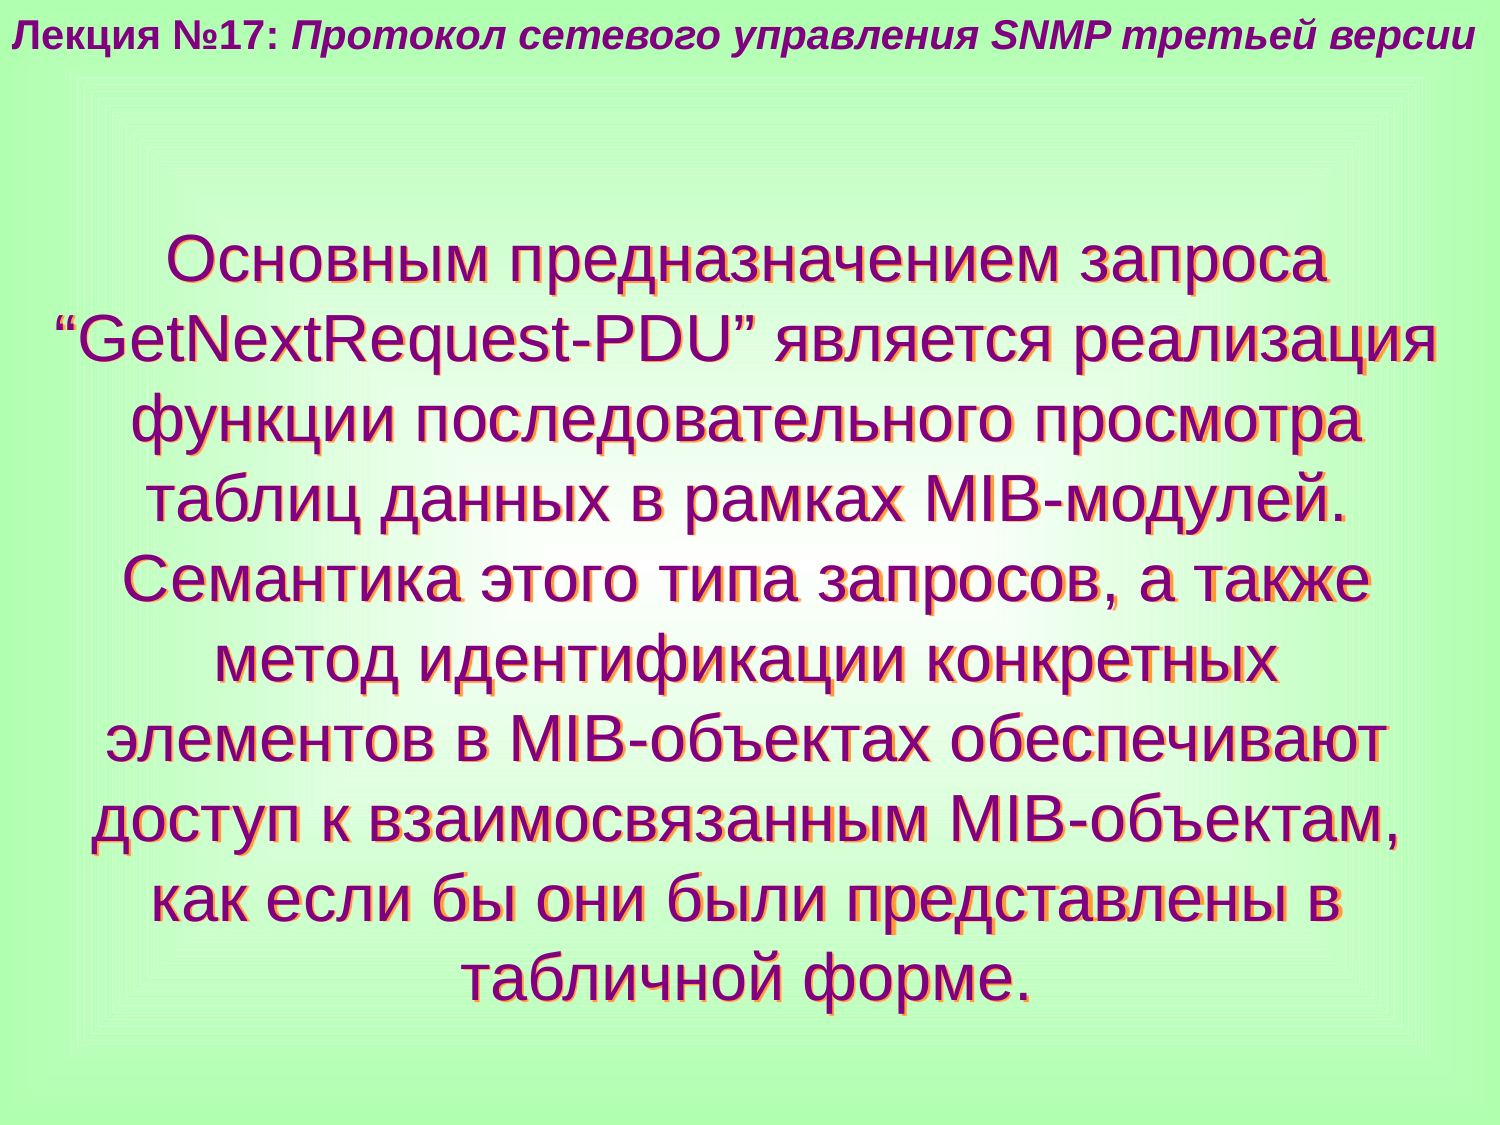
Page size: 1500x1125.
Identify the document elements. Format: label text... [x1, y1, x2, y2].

text_box Лекция №17: Протокол сетевого управления SNMP третьей версии [0, 0, 1500, 65]
text_box Основным предназначением запроса “GetNextRequest-PDU” является реализация функции последовательного просмотра таблиц данных в рамках MIB-модулей. Семантика этого типа запросов, а также метод идентификации конкретных элементов в MIB-объектах обеспечивают доступ к взаимосвязанным MIB-объектам, как если бы они были представлены в табличной форме. [37, 207, 1457, 1022]
